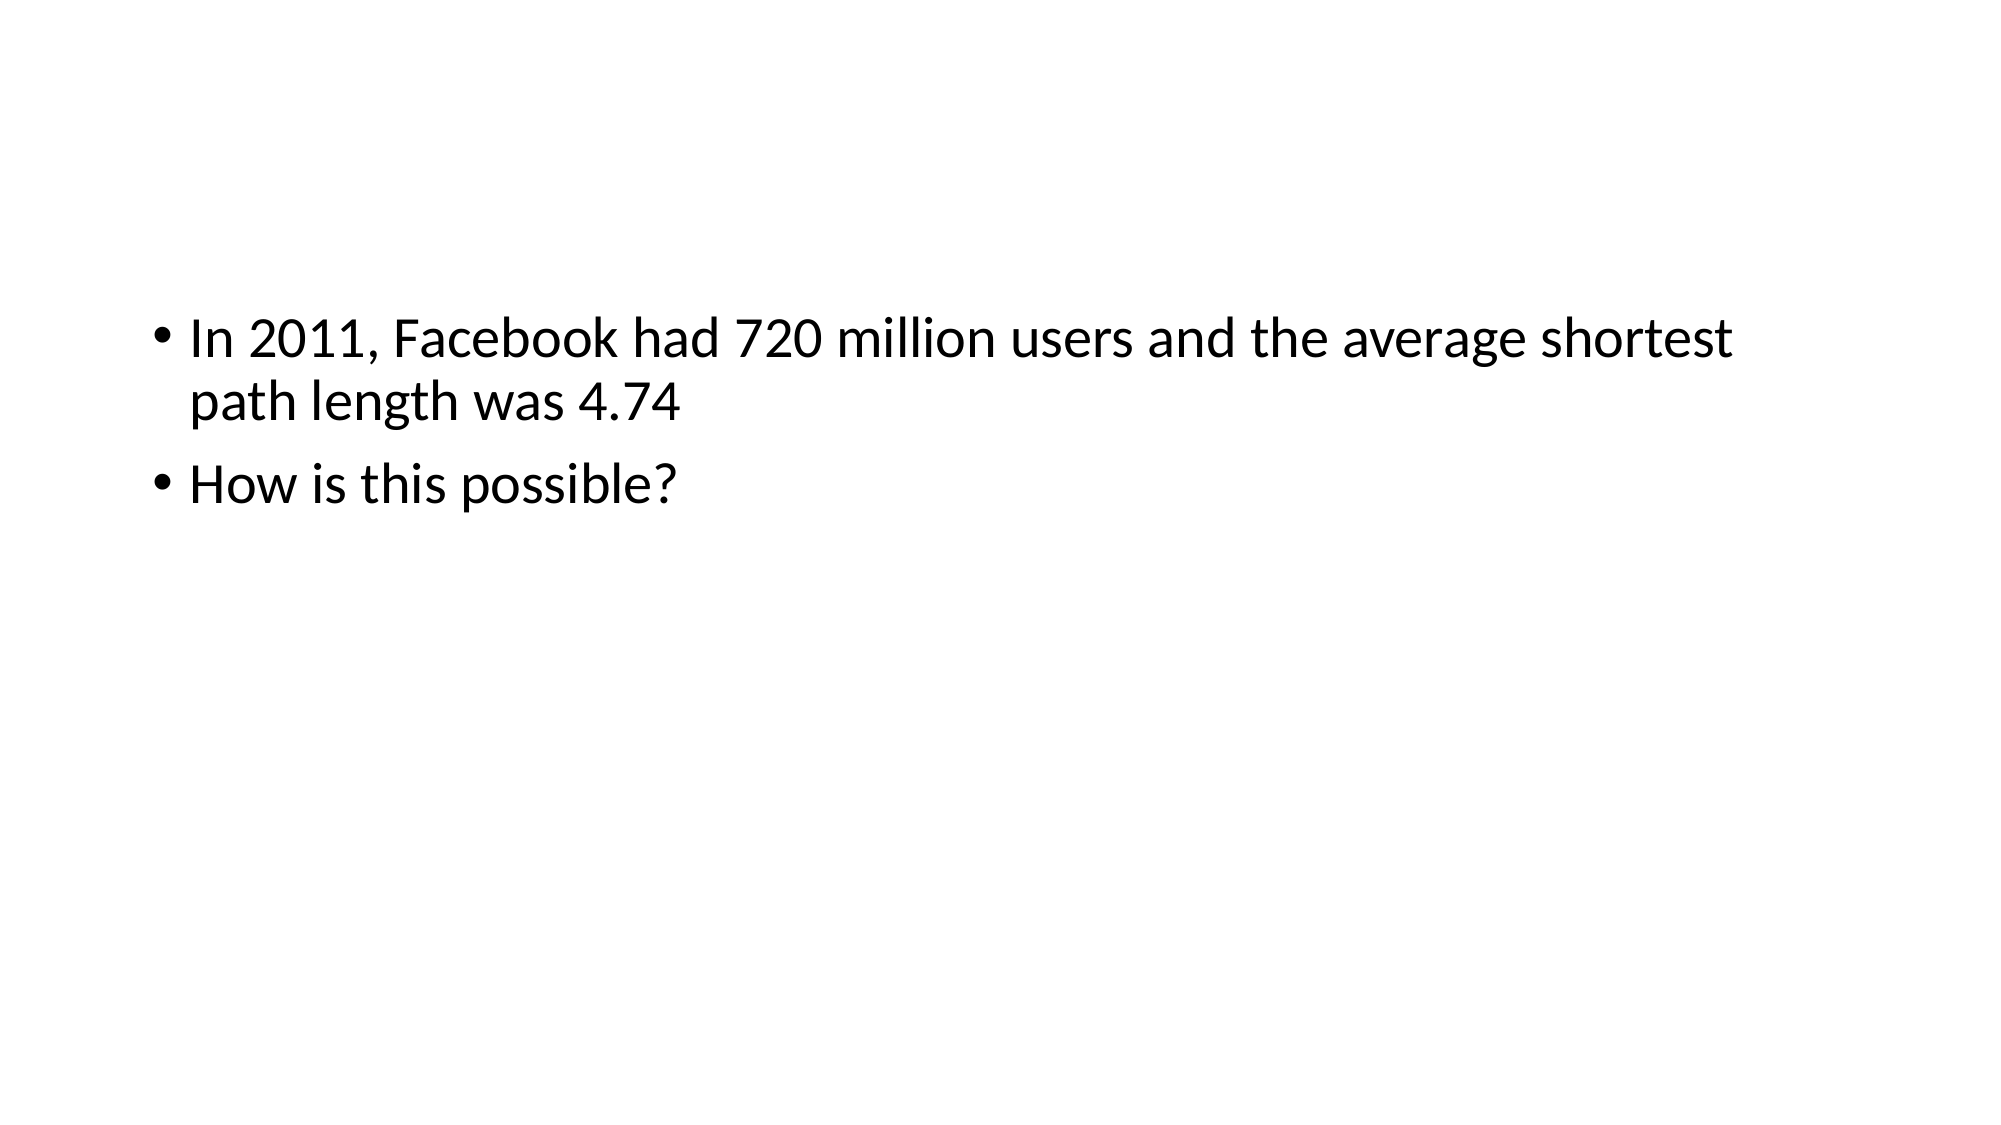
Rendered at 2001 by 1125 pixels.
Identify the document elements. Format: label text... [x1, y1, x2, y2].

list In 2011, Facebook had 720 million users and the average shortest path length was 4.74 How is this possible? [137, 299, 1863, 1014]
